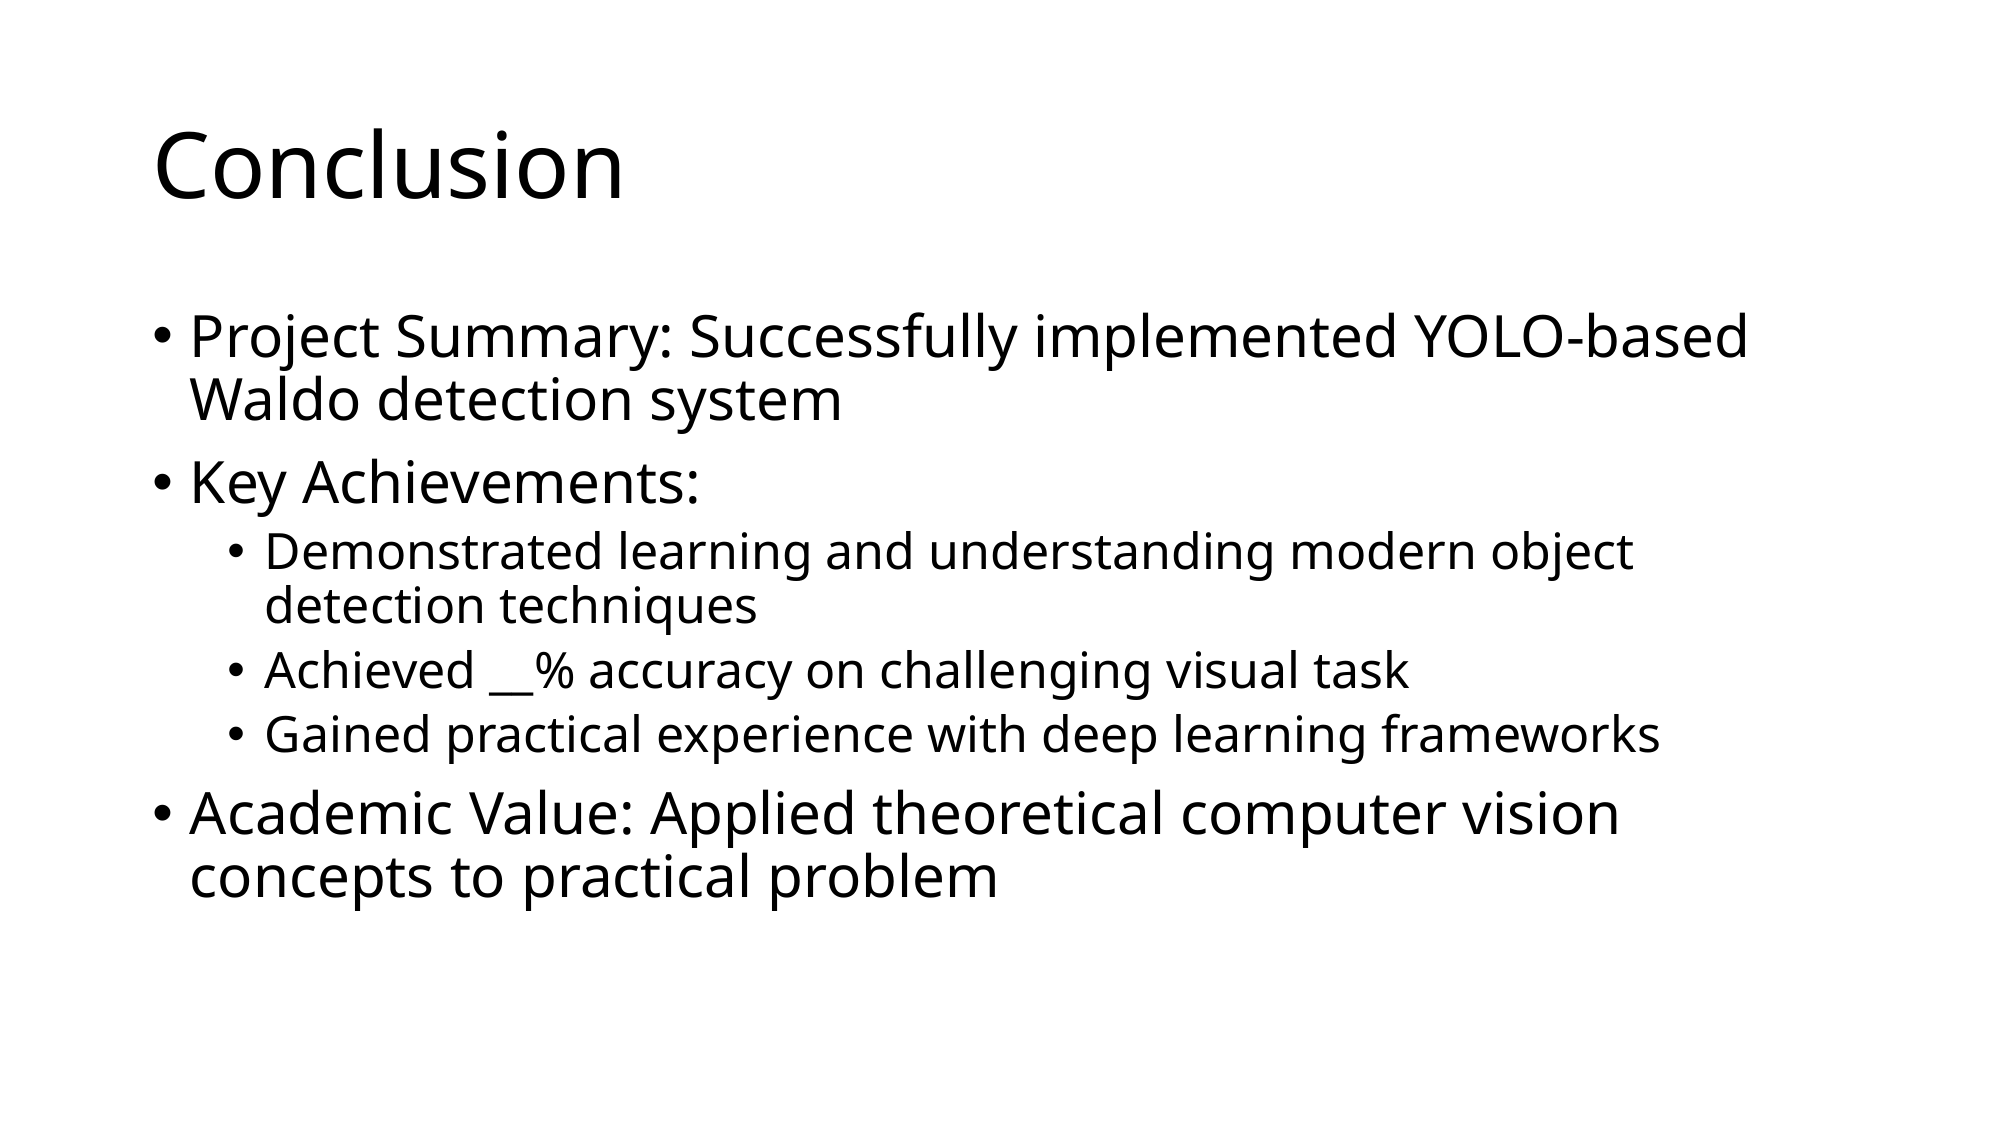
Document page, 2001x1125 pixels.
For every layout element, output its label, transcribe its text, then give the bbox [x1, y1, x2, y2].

list Project Summary: Successfully implemented YOLO-based Waldo detection system Key Achievements: Demonstrated learning and understanding modern object detection techniques Achieved __% accuracy on challenging visual task Gained practical experience with deep learning frameworks Academic Value: Applied theoretical computer vision concepts to practical problem [137, 299, 1863, 1014]
title Conclusion [137, 59, 1863, 278]
